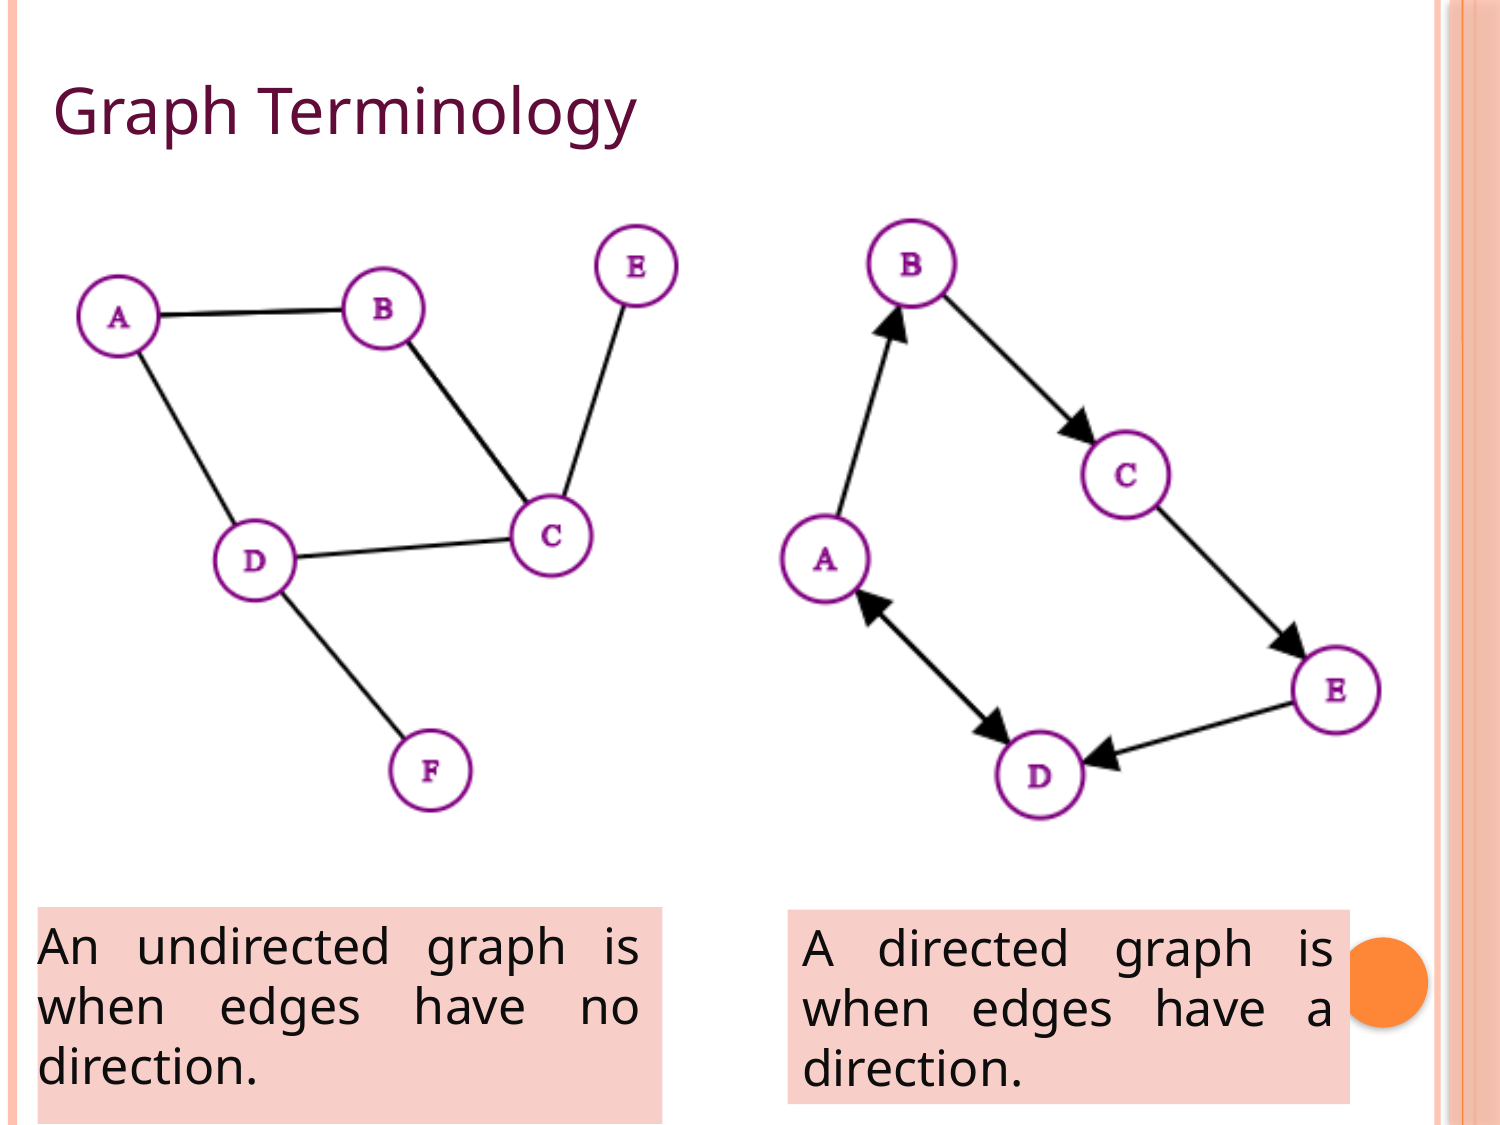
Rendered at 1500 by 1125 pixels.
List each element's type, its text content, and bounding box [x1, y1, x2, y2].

text_box An undirected graph is when edges have no direction. [37, 907, 663, 1124]
text_box [74, 45, 1425, 138]
picture [36, 171, 1426, 911]
text_box A directed graph is when edges have a direction. [787, 920, 1350, 1105]
title Graph Terminology [37, 62, 1388, 155]
